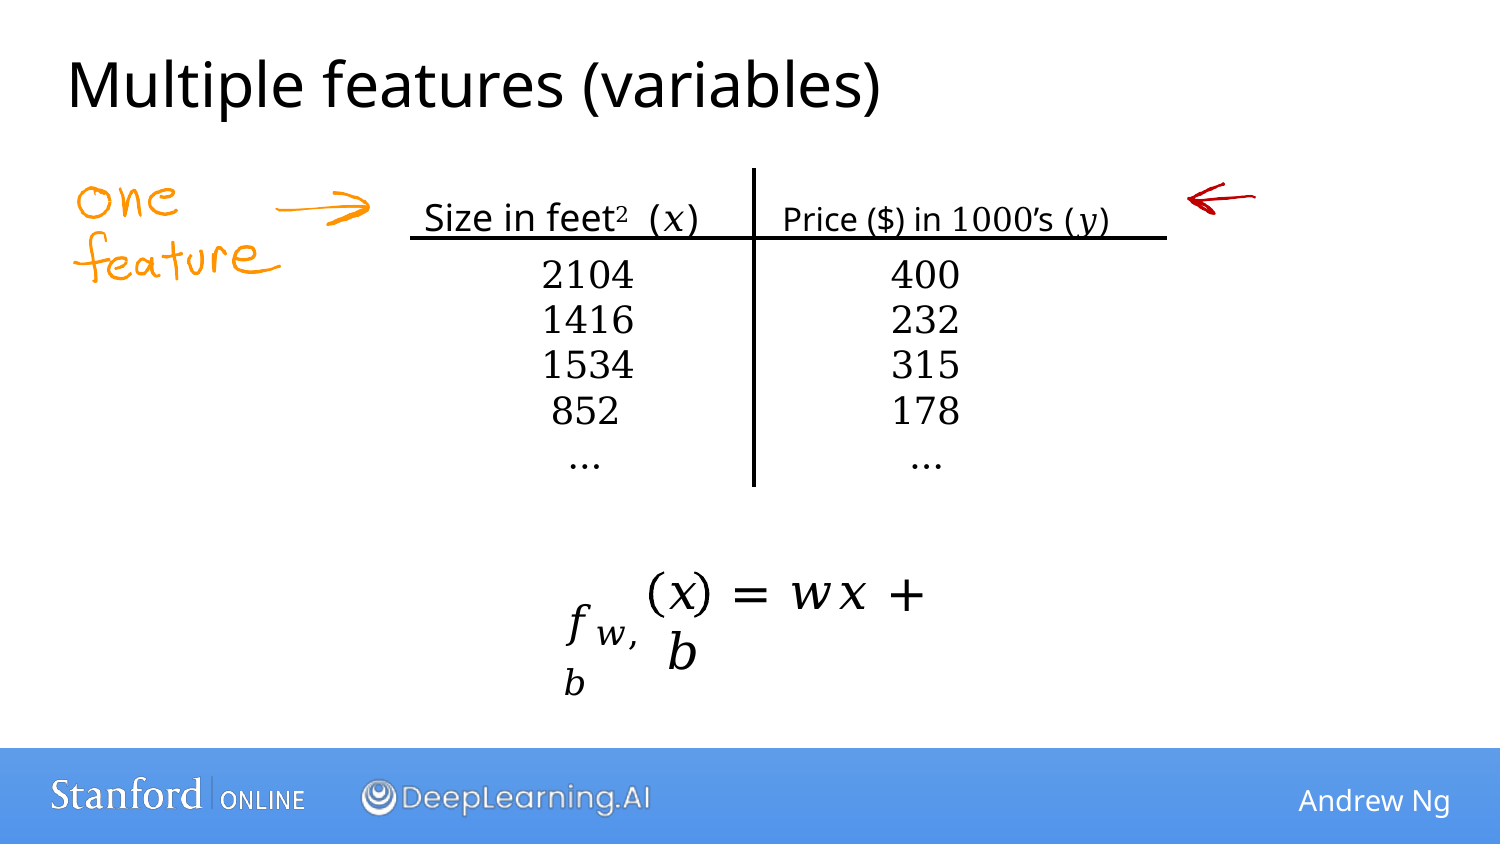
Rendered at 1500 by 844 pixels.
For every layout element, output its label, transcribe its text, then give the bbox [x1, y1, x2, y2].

picture [0, 748, 1500, 844]
table_cell 232 [759, 301, 962, 346]
table_cell … [536, 437, 759, 487]
text_box Size in feet2 (𝑥) Price ($) in 1000’s (𝑦) [420, 239, 753, 243]
text_box 𝑓𝑤,𝑏 [556, 568, 649, 703]
table_cell 1416 [536, 301, 759, 346]
picture [1187, 182, 1256, 215]
text_box [649, 571, 663, 618]
table_header 2104 [536, 259, 759, 301]
title Multiple features (variables) [43, 3, 1436, 186]
table_cell 315 [759, 346, 962, 391]
picture [77, 185, 179, 219]
text_box Size in feet2 (𝑥) Price ($) in 1000’s (𝑦) [420, 173, 753, 238]
text_box Size in feet2 (𝑥) Price ($) in 1000’s (𝑦) [754, 173, 1188, 243]
table_cell … [759, 437, 962, 487]
table_header 400 [759, 259, 962, 301]
table_cell 1534 [536, 346, 759, 391]
table_cell 178 [759, 391, 962, 437]
footer Andrew Ng [1296, 779, 1462, 844]
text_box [73, 190, 370, 283]
text_box 𝑥 = 𝑤𝑥 + 𝑏 [663, 557, 935, 680]
table_cell 852 [536, 391, 759, 437]
